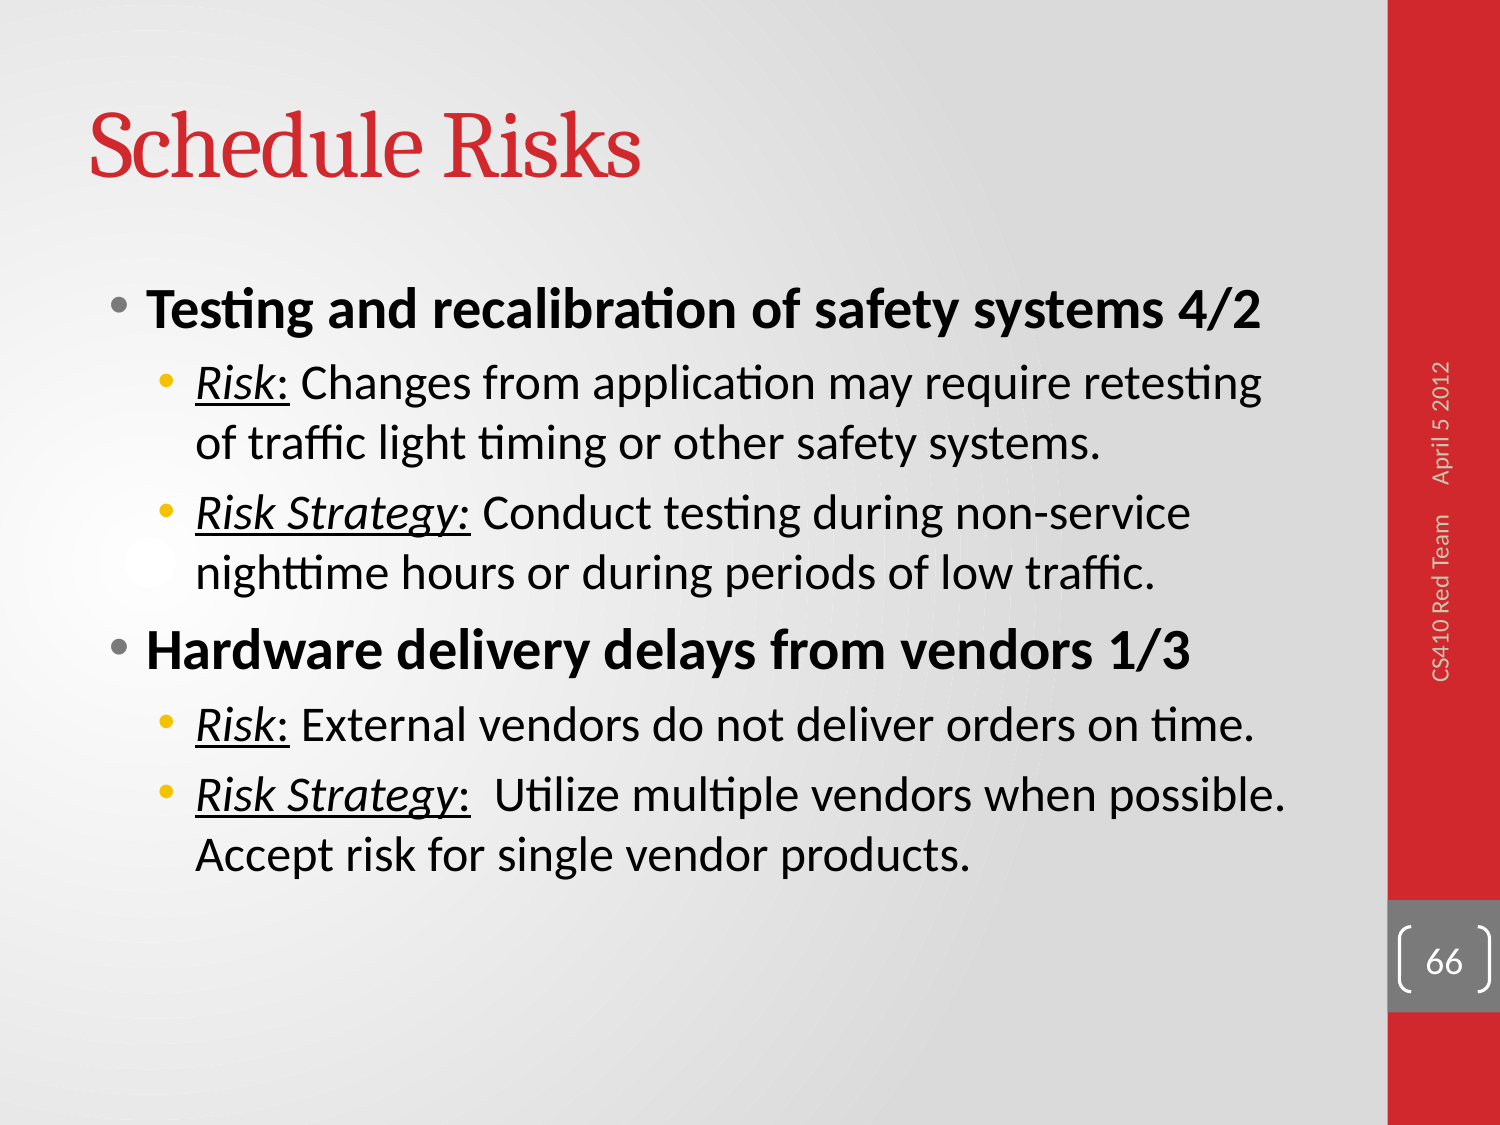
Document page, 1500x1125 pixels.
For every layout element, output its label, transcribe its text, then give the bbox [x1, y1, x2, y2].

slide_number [1408, 100, 1469, 500]
footer CS410 Red Team [1408, 500, 1469, 889]
slide_number 66 [1397, 925, 1492, 994]
title Schedule Risks [75, 45, 1325, 233]
list Testing and recalibration of safety systems 4/2 Risk: Changes from application may require retesting of traffic light timing or other safety systems. Risk Strategy: Conduct testing during non-service nighttime hours or during periods of low traffic. Hardware delivery delays from vendors 1/3 Risk: External vendors do not deliver orders on time. Risk Strategy: Utilize multiple vendors when possible. Accept risk for single vendor products. [75, 262, 1325, 1050]
